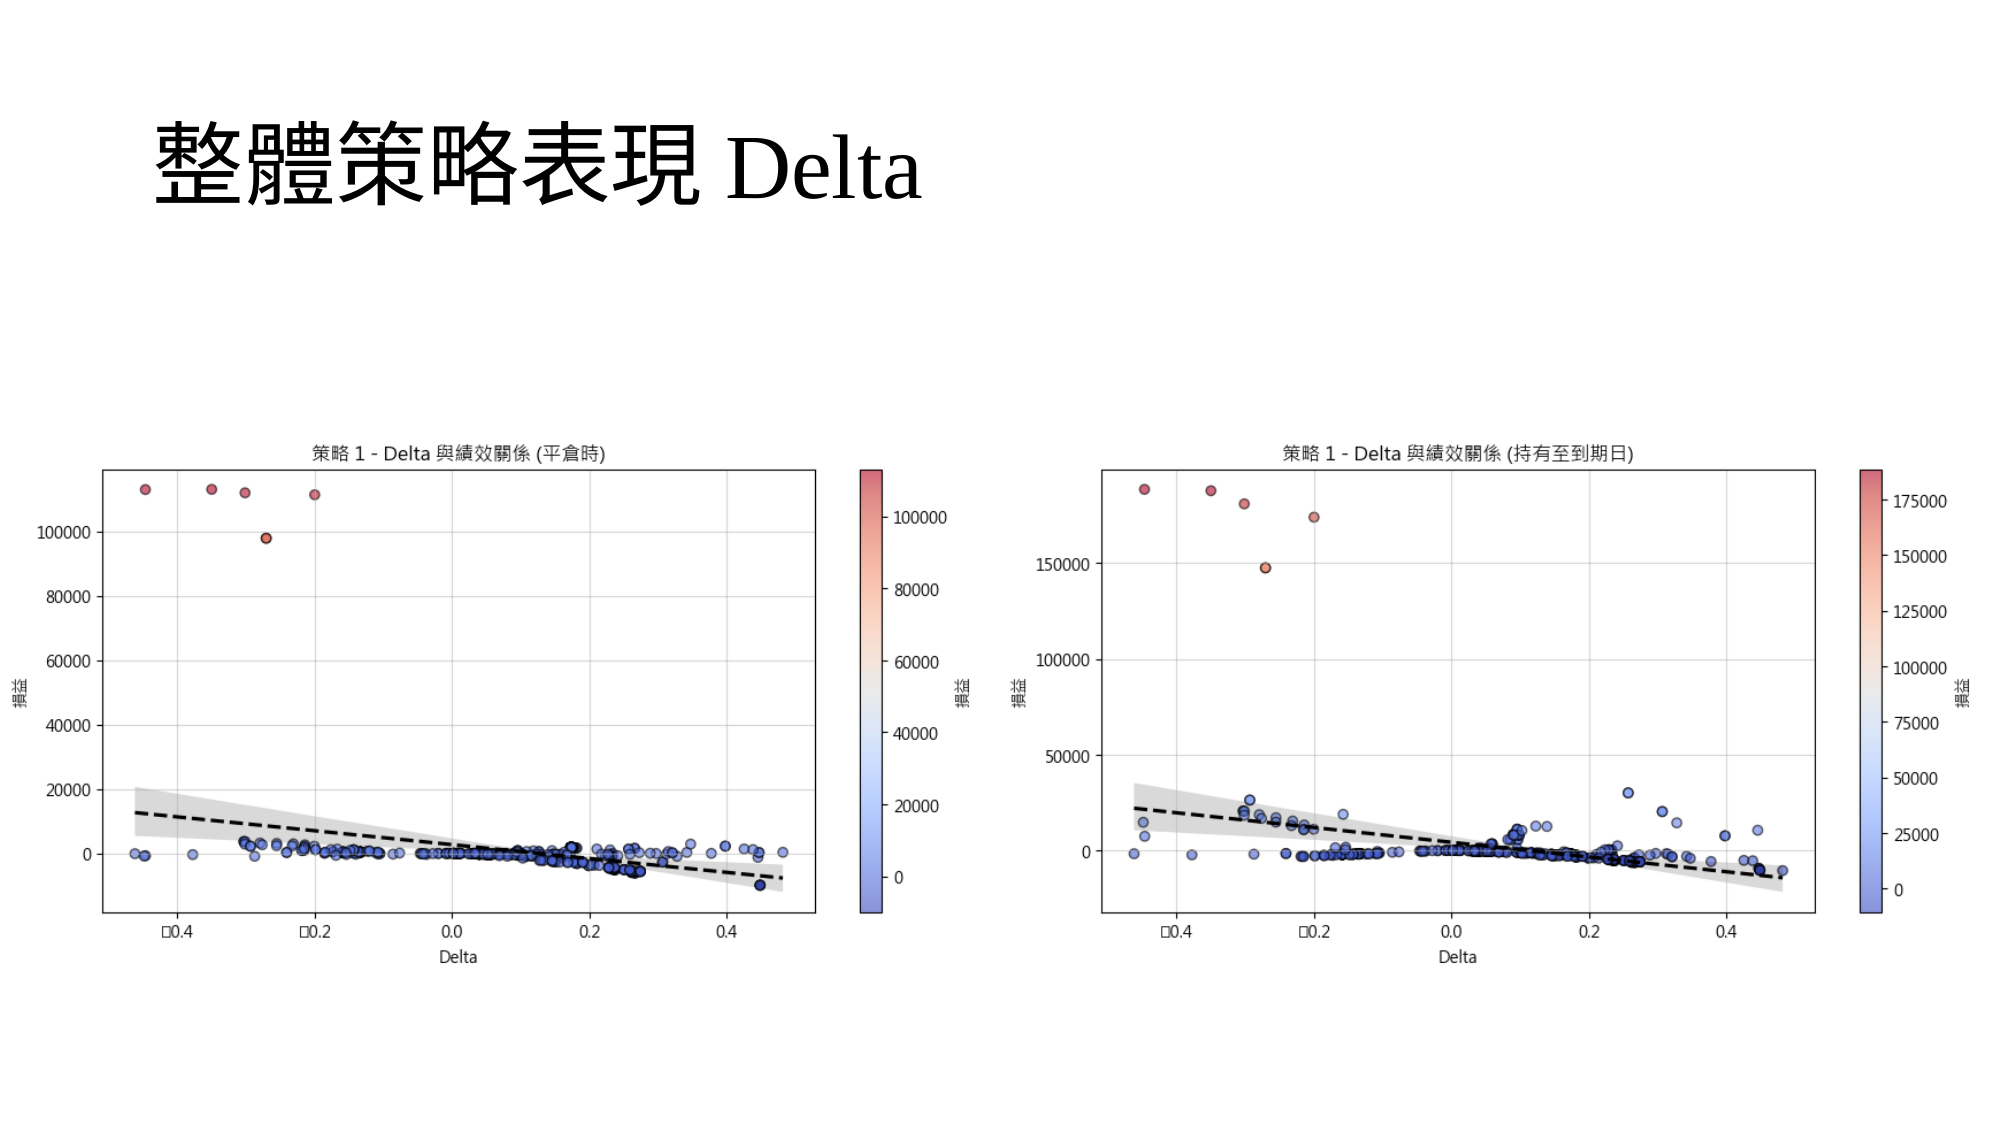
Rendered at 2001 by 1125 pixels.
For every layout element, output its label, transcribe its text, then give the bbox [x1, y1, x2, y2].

picture [999, 434, 1984, 978]
title 整體策略表現Delta [137, 59, 1863, 278]
picture [0, 434, 984, 978]
